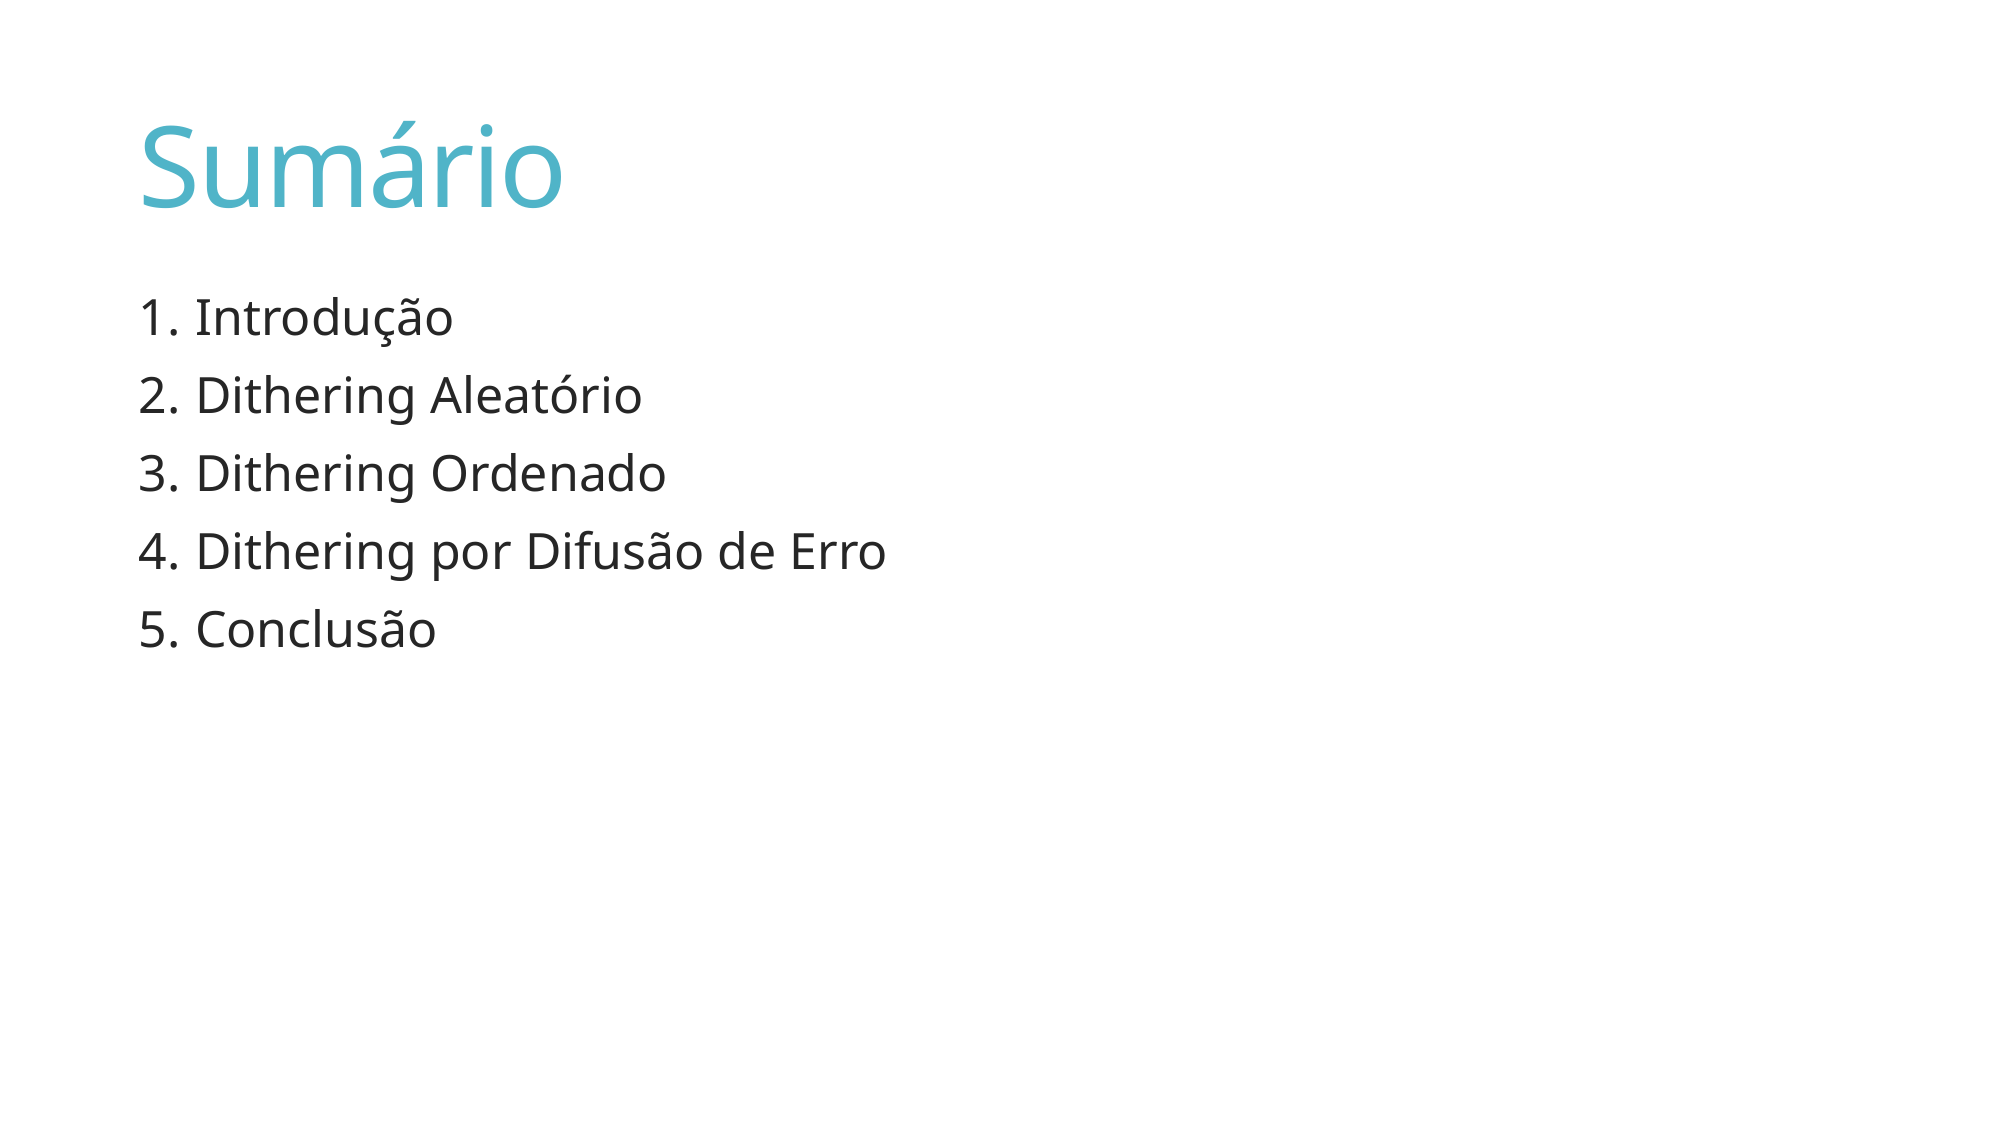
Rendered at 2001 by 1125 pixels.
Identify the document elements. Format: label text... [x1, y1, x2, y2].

title Sumário [123, 118, 1859, 229]
list Introdução Dithering Aleatório Dithering Ordenado Dithering por Difusão de Erro Conclusão [123, 286, 1859, 1044]
